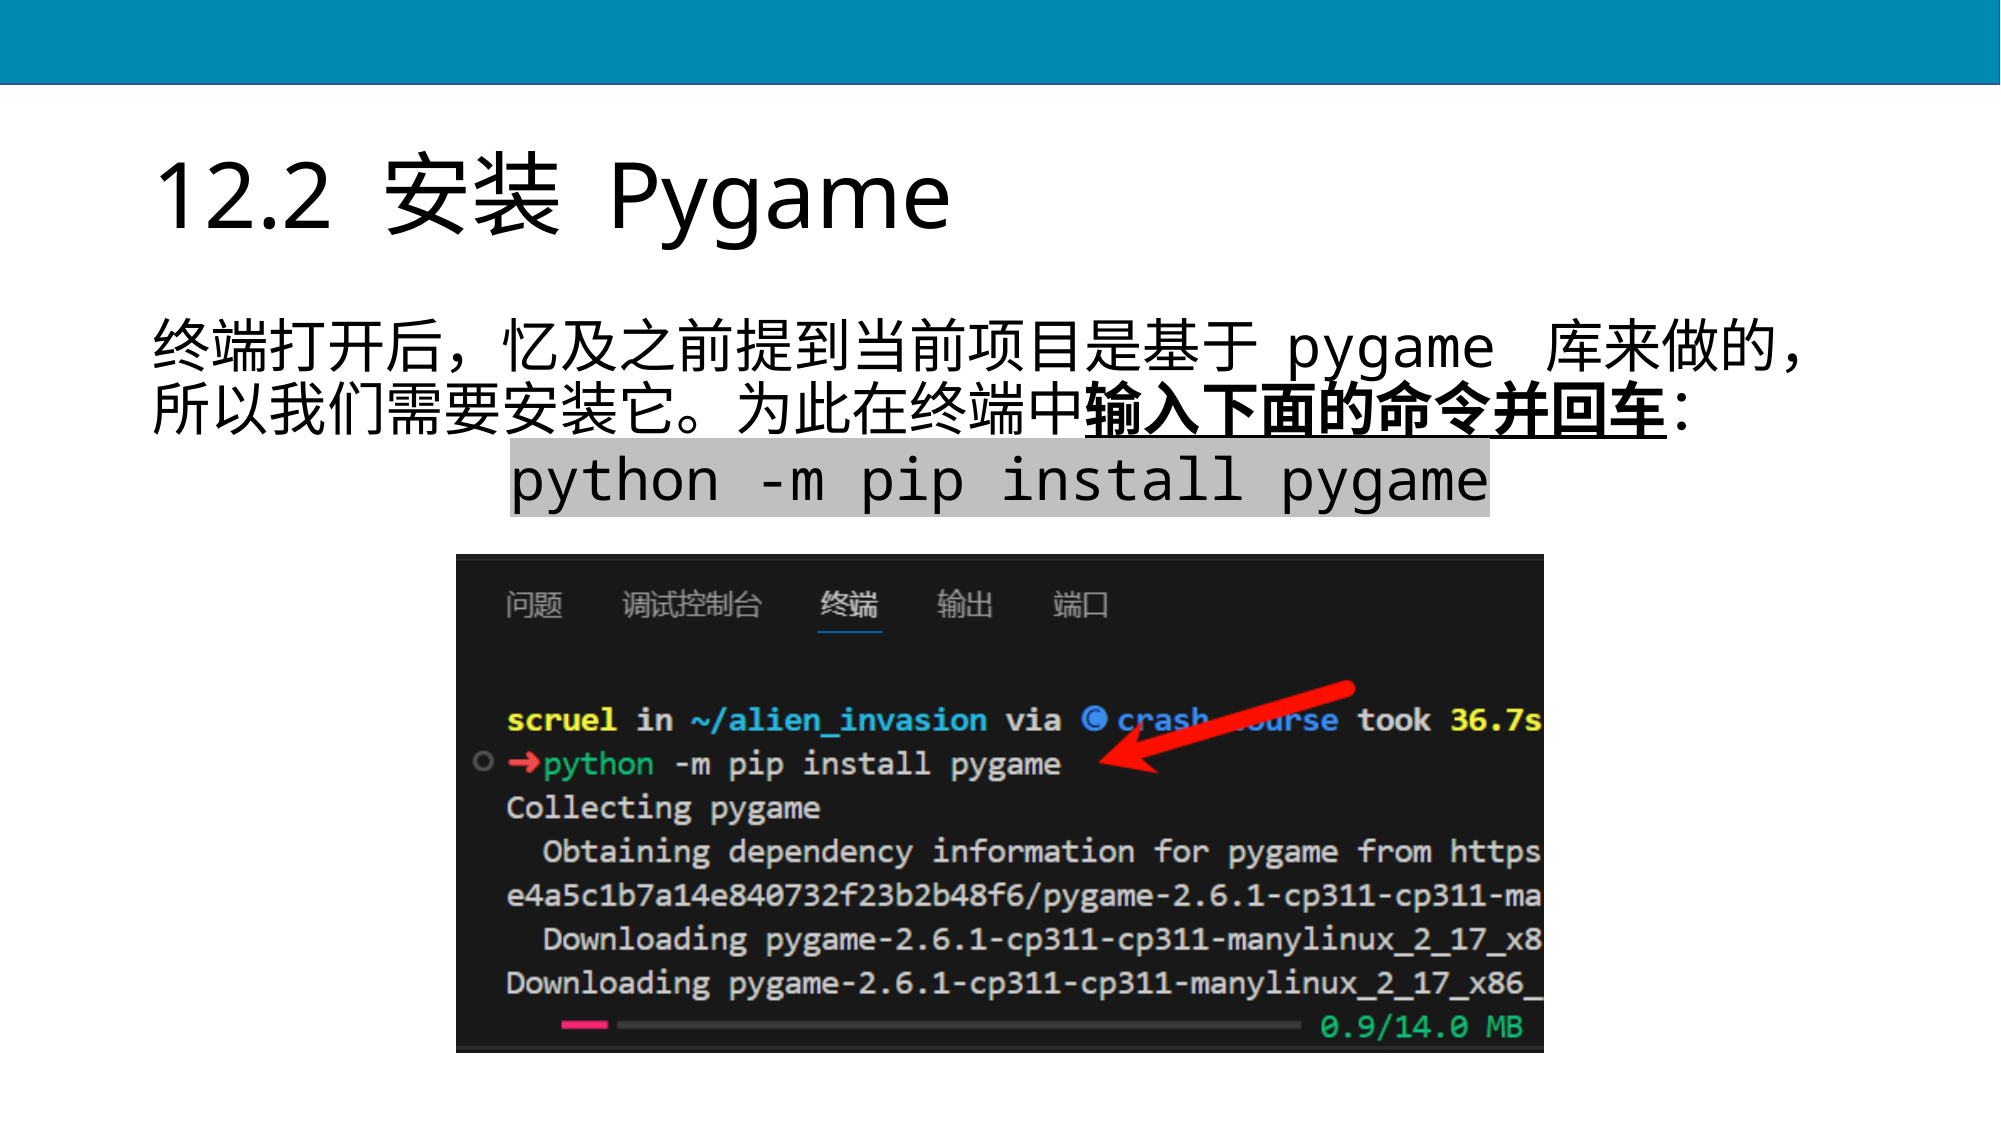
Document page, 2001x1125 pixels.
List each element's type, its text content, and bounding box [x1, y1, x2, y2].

title 12.2 安装 Pygame [137, 115, 1863, 282]
picture [456, 554, 1544, 1053]
list 终端打开后，忆及之前提到当前项目是基于 pygame 库来做的，所以我们需要安装它。为此在终端中输入下面的命令并回车： python -m pip install pygame [137, 310, 1863, 1024]
